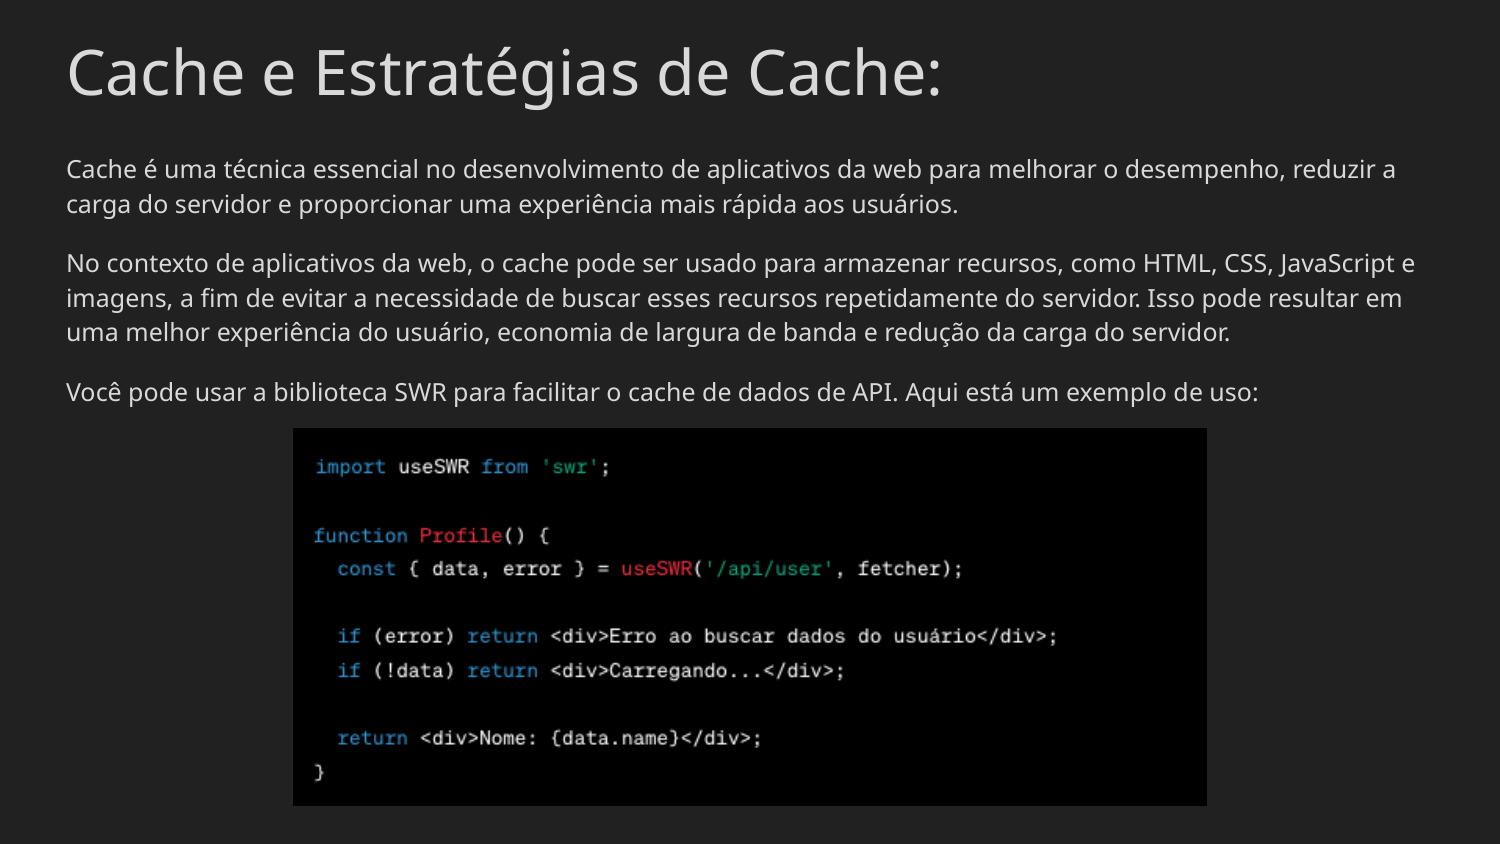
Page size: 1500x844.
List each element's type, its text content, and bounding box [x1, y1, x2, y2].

title Cache e Estratégias de Cache: [51, 17, 1449, 112]
picture [293, 428, 1207, 806]
list Cache é uma técnica essencial no desenvolvimento de aplicativos da web para melhorar o desempenho, reduzir a carga do servidor e proporcionar uma experiência mais rápida aos usuários. No contexto de aplicativos da web, o cache pode ser usado para armazenar recursos, como HTML, CSS, JavaScript e imagens, a fim de evitar a necessidade de buscar esses recursos repetidamente do servidor. Isso pode resultar em uma melhor experiência do usuário, economia de largura de banda e redução da carga do servidor. Você pode usar a biblioteca SWR para facilitar o cache de dados de API. Aqui está um exemplo de uso: [51, 134, 1449, 453]
